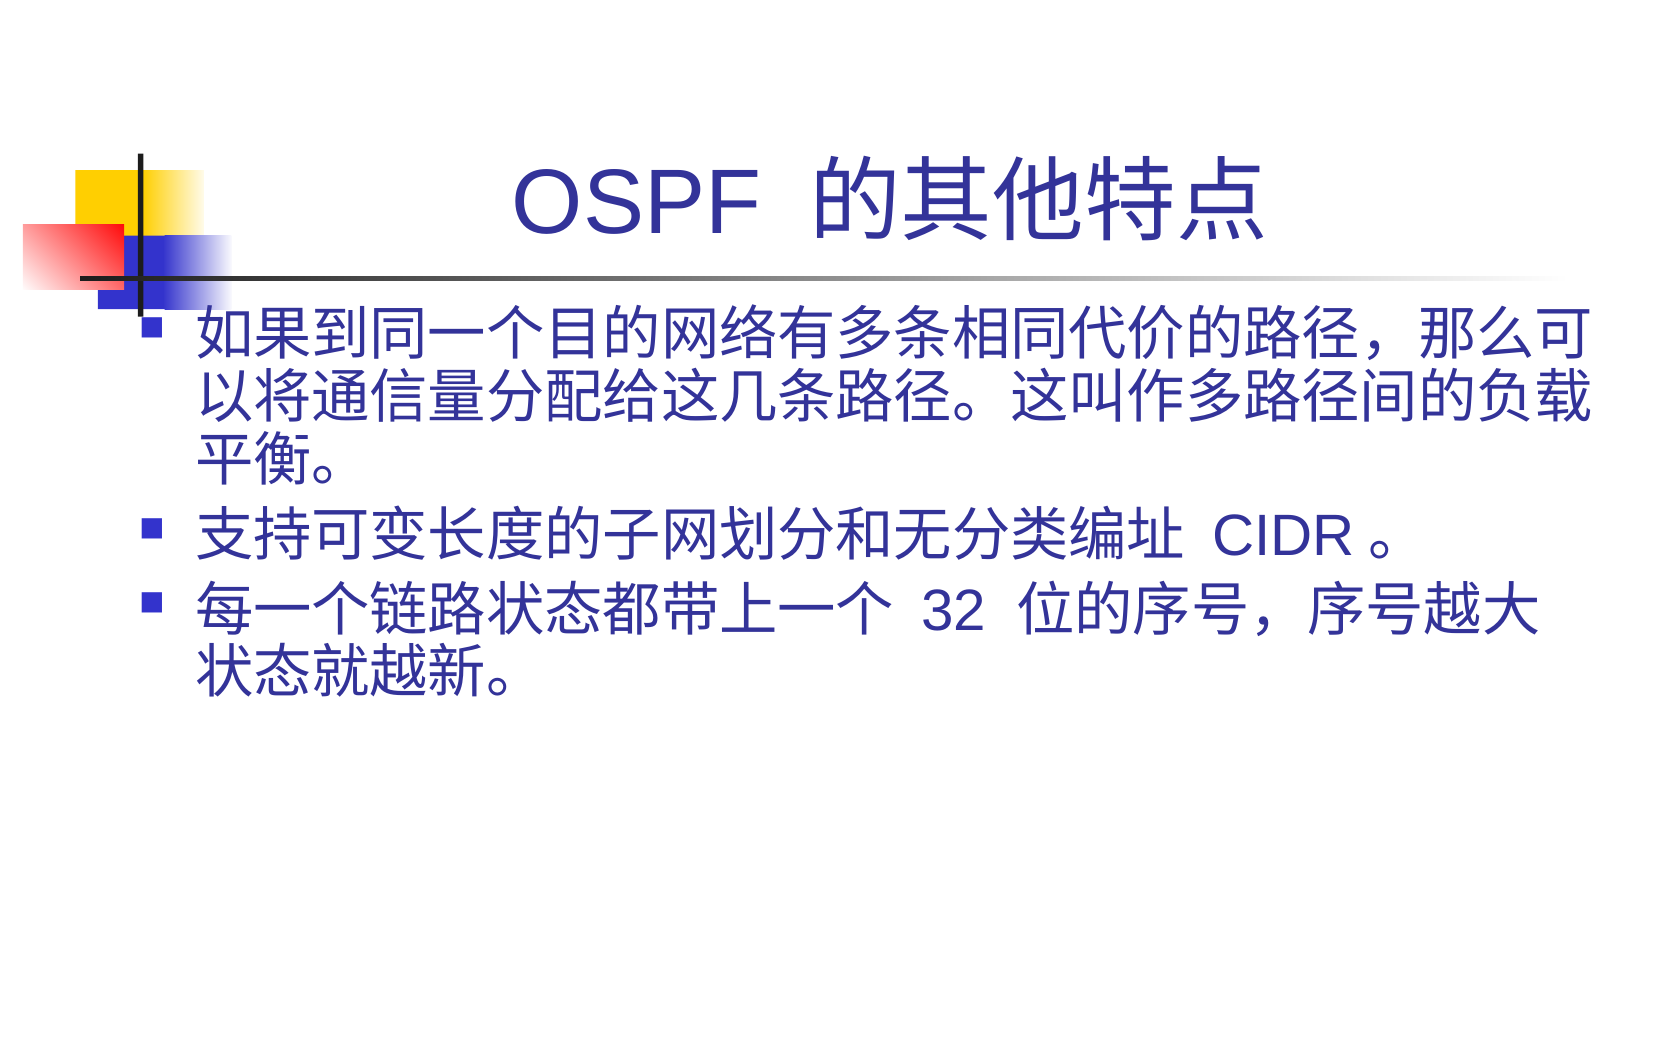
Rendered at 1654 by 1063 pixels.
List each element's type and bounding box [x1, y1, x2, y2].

title [166, 33, 1635, 260]
list [123, 296, 1609, 991]
